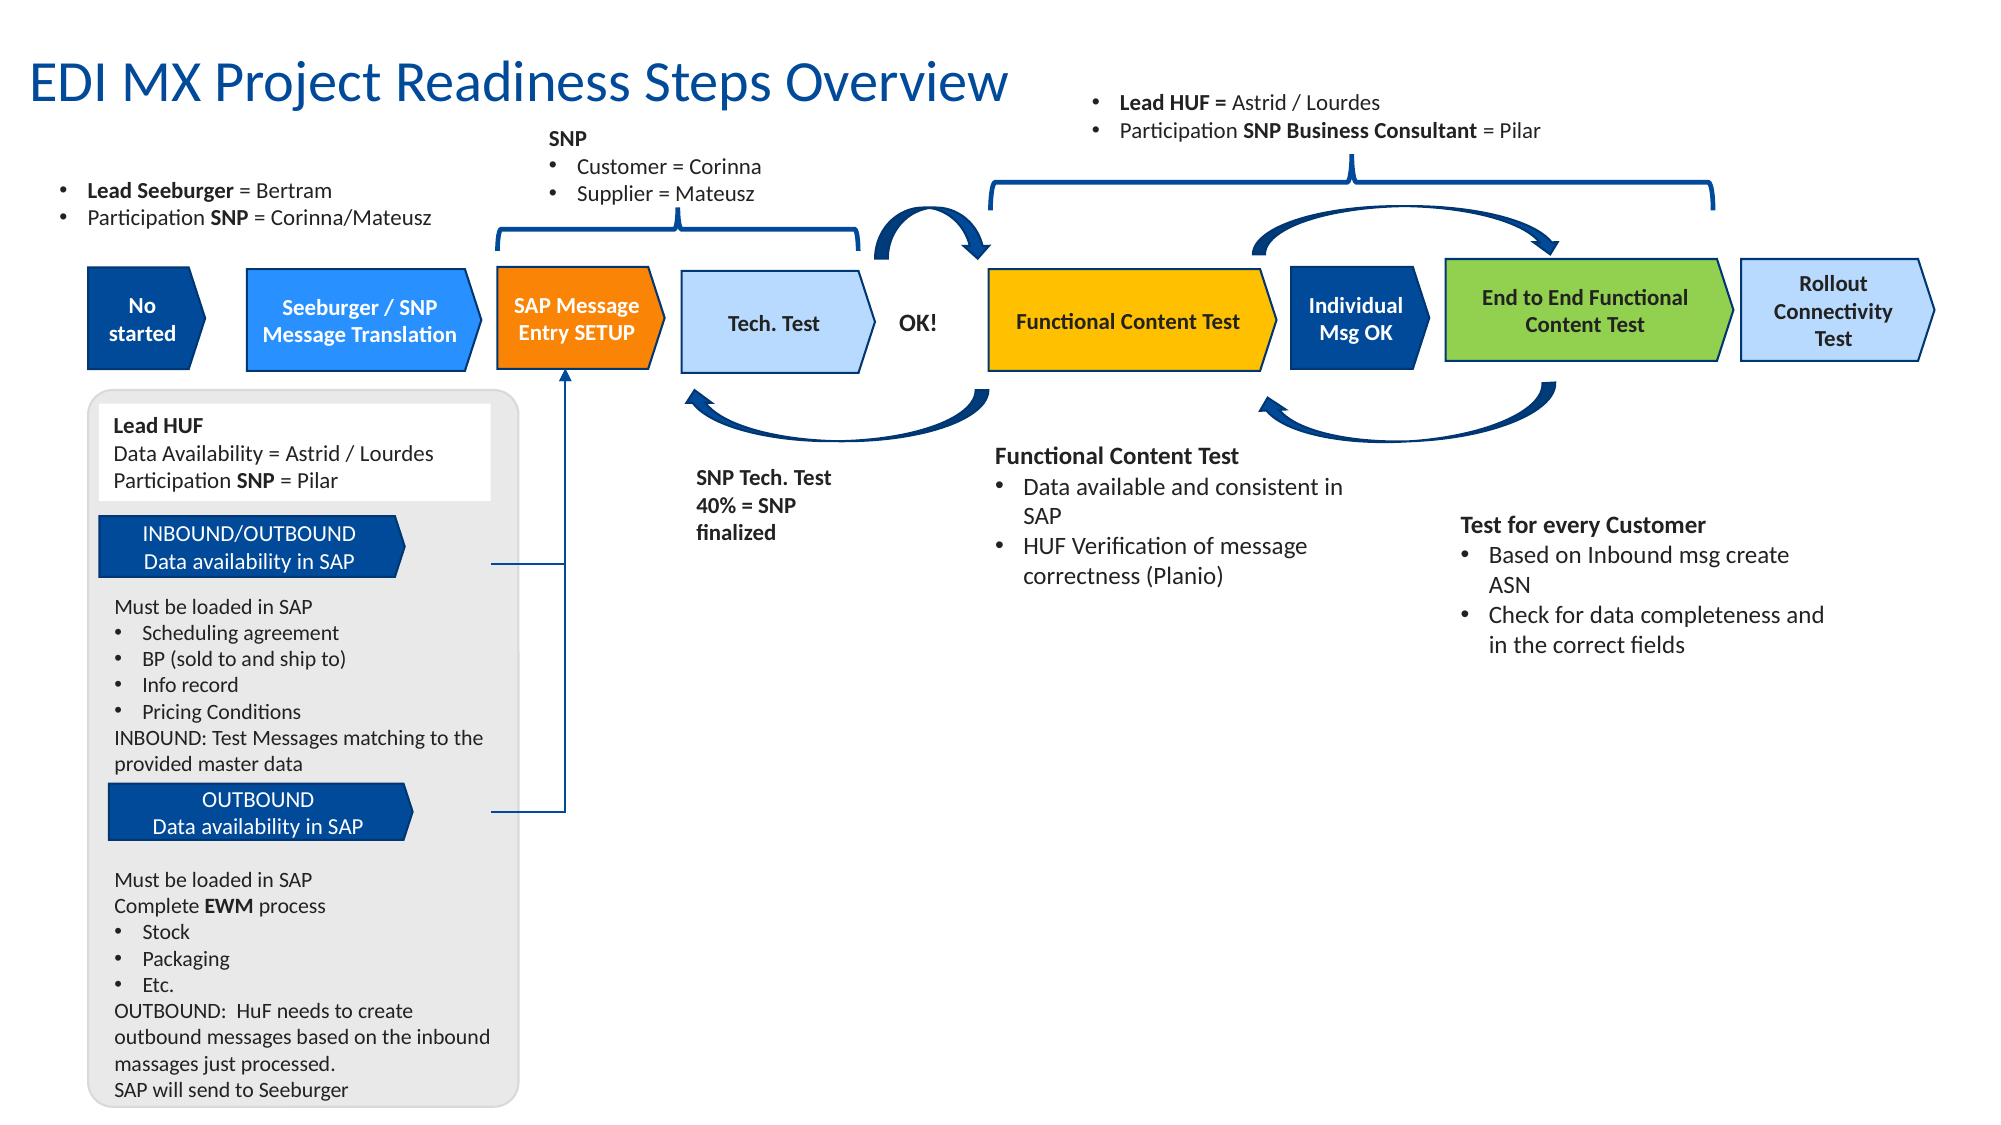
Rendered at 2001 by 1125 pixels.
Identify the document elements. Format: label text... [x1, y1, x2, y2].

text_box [491, 368, 566, 813]
text_box End to End Functional Content Test [1444, 257, 1735, 362]
text_box Test for every Customer Based on Inbound msg create ASN Check for data completeness and in the correct fields [1445, 501, 1850, 696]
text_box [684, 388, 990, 443]
text_box Individual Msg OK [1290, 265, 1431, 370]
text_box OK! [884, 298, 964, 344]
text_box Must be loaded in SAP Complete EWM process Stock Packaging Etc. OUTBOUND: HuF needs to create outbound messages based on the inbound massages just processed. SAP will send to Seeburger [99, 858, 519, 1110]
text_box Rollout Connectivity Test [1740, 257, 1936, 362]
text_box Seeburger / SNP Message Translation [245, 268, 483, 372]
text_box SAP Message Entry SETUP [496, 265, 666, 370]
text_box OUTBOUND Data availability in SAP [107, 782, 414, 841]
title EDI MX Project Readiness Steps Overview [29, 18, 1077, 148]
text_box SNP Customer = Corinna Supplier = Mateusz [534, 116, 895, 214]
text_box [989, 154, 1714, 211]
text_box [874, 206, 992, 261]
text_box Lead HUF Data Availability = Astrid / Lourdes Participation SNP = Pilar [98, 403, 491, 501]
text_box No started [87, 266, 207, 371]
text_box INBOUND/OUTBOUND Data availability in SAP [98, 515, 406, 578]
text_box Lead HUF = Astrid / Lourdes Participation SNP Business Consultant = Pilar [1077, 80, 1612, 151]
text_box Functional Content Test Data available and consistent in SAP HUF Verification of message correctness (Planio) [980, 432, 1385, 598]
text_box SNP Tech. Test 40% = SNP finalized [681, 455, 885, 553]
text_box [496, 214, 859, 251]
text_box Tech. Test [680, 269, 877, 374]
text_box Functional Content Test [987, 268, 1278, 372]
text_box Lead Seeburger = Bertram Participation SNP = Corinna/Mateusz [44, 168, 519, 238]
text_box [1258, 381, 1557, 444]
text_box [87, 388, 520, 1104]
text_box [1251, 205, 1560, 256]
text_box Must be loaded in SAP Scheduling agreement BP (sold to and ship to) Info record Pricing Conditions INBOUND: Test Messages matching to the provided master data [99, 585, 491, 810]
